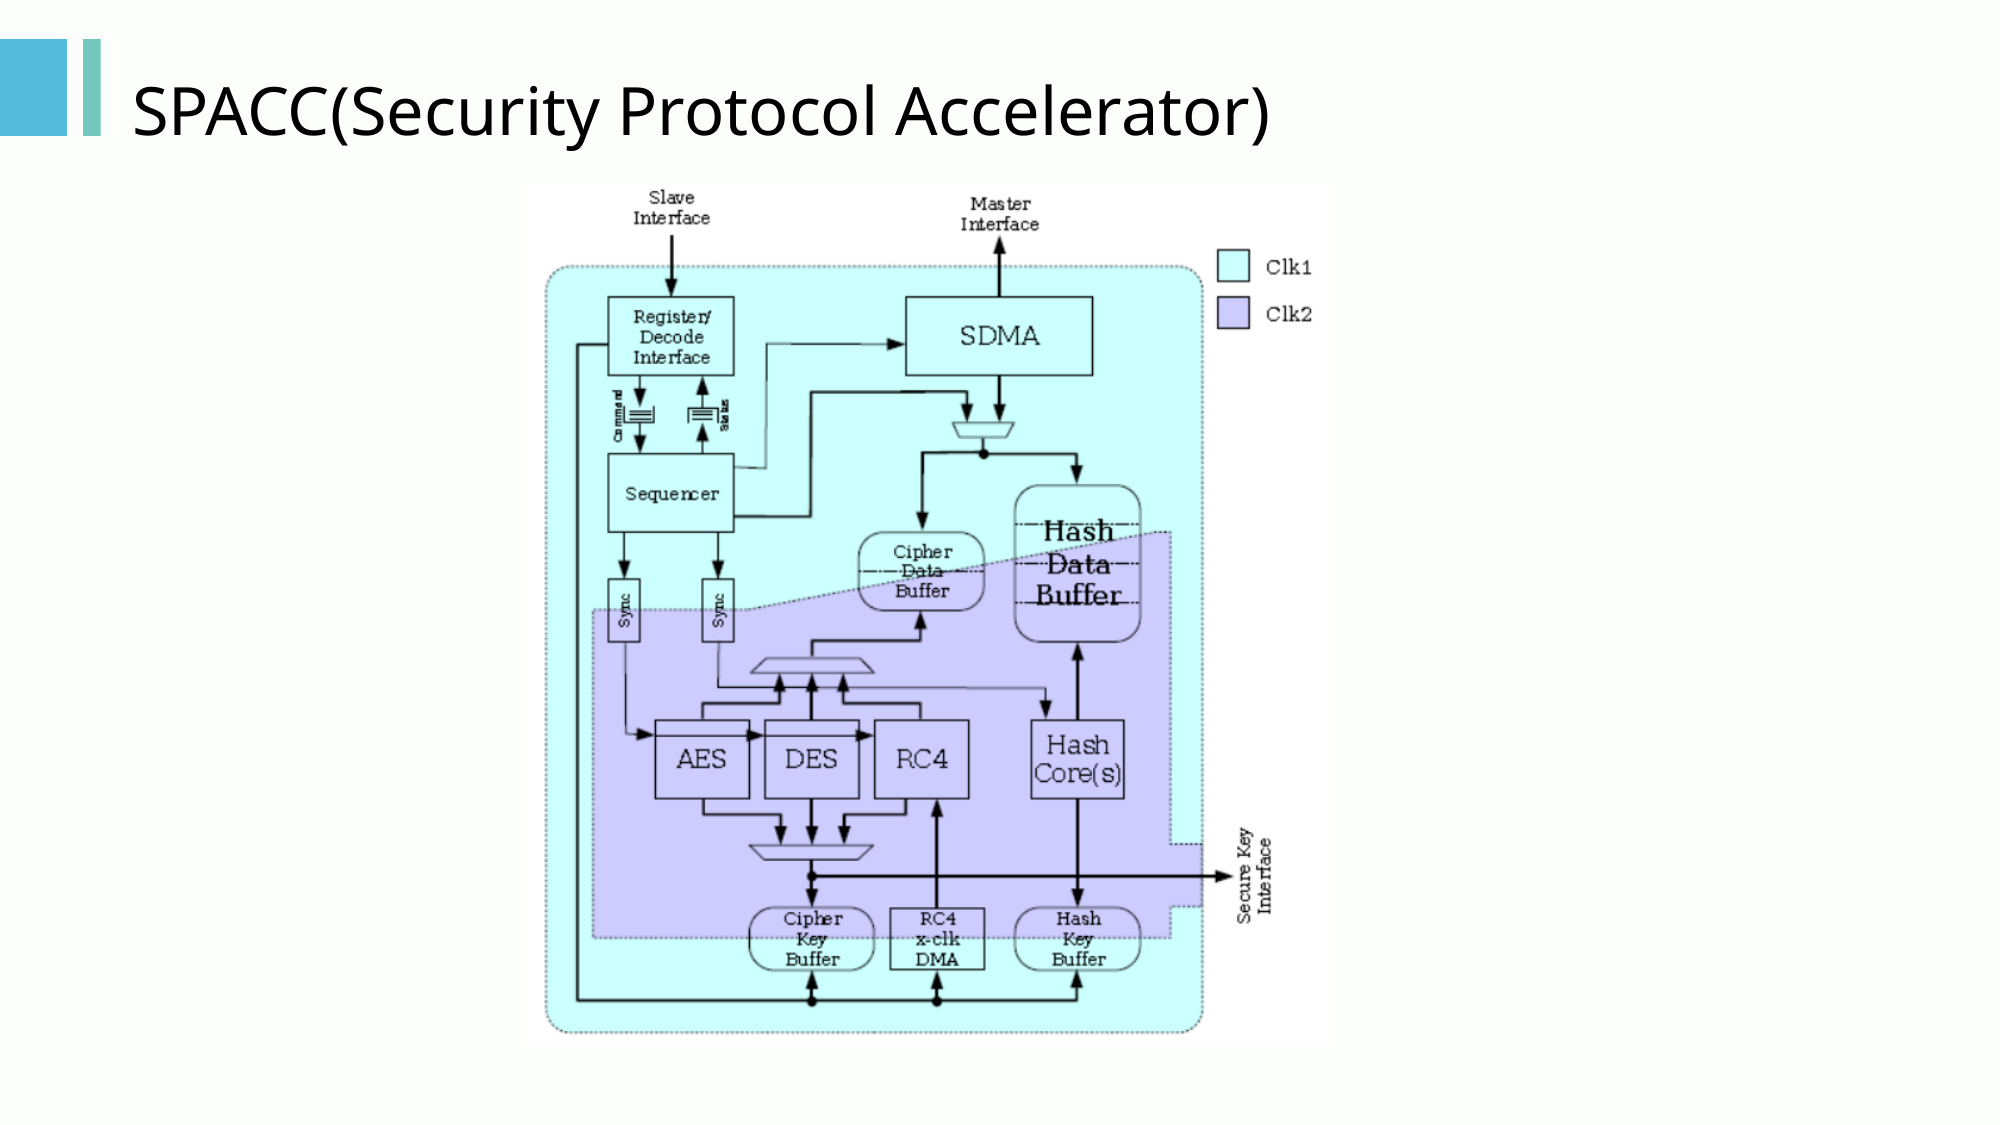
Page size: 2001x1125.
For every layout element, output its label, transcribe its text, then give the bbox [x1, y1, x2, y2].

title SPACC(Security Protocol Accelerator) [117, 39, 1900, 179]
picture [521, 185, 1335, 1045]
